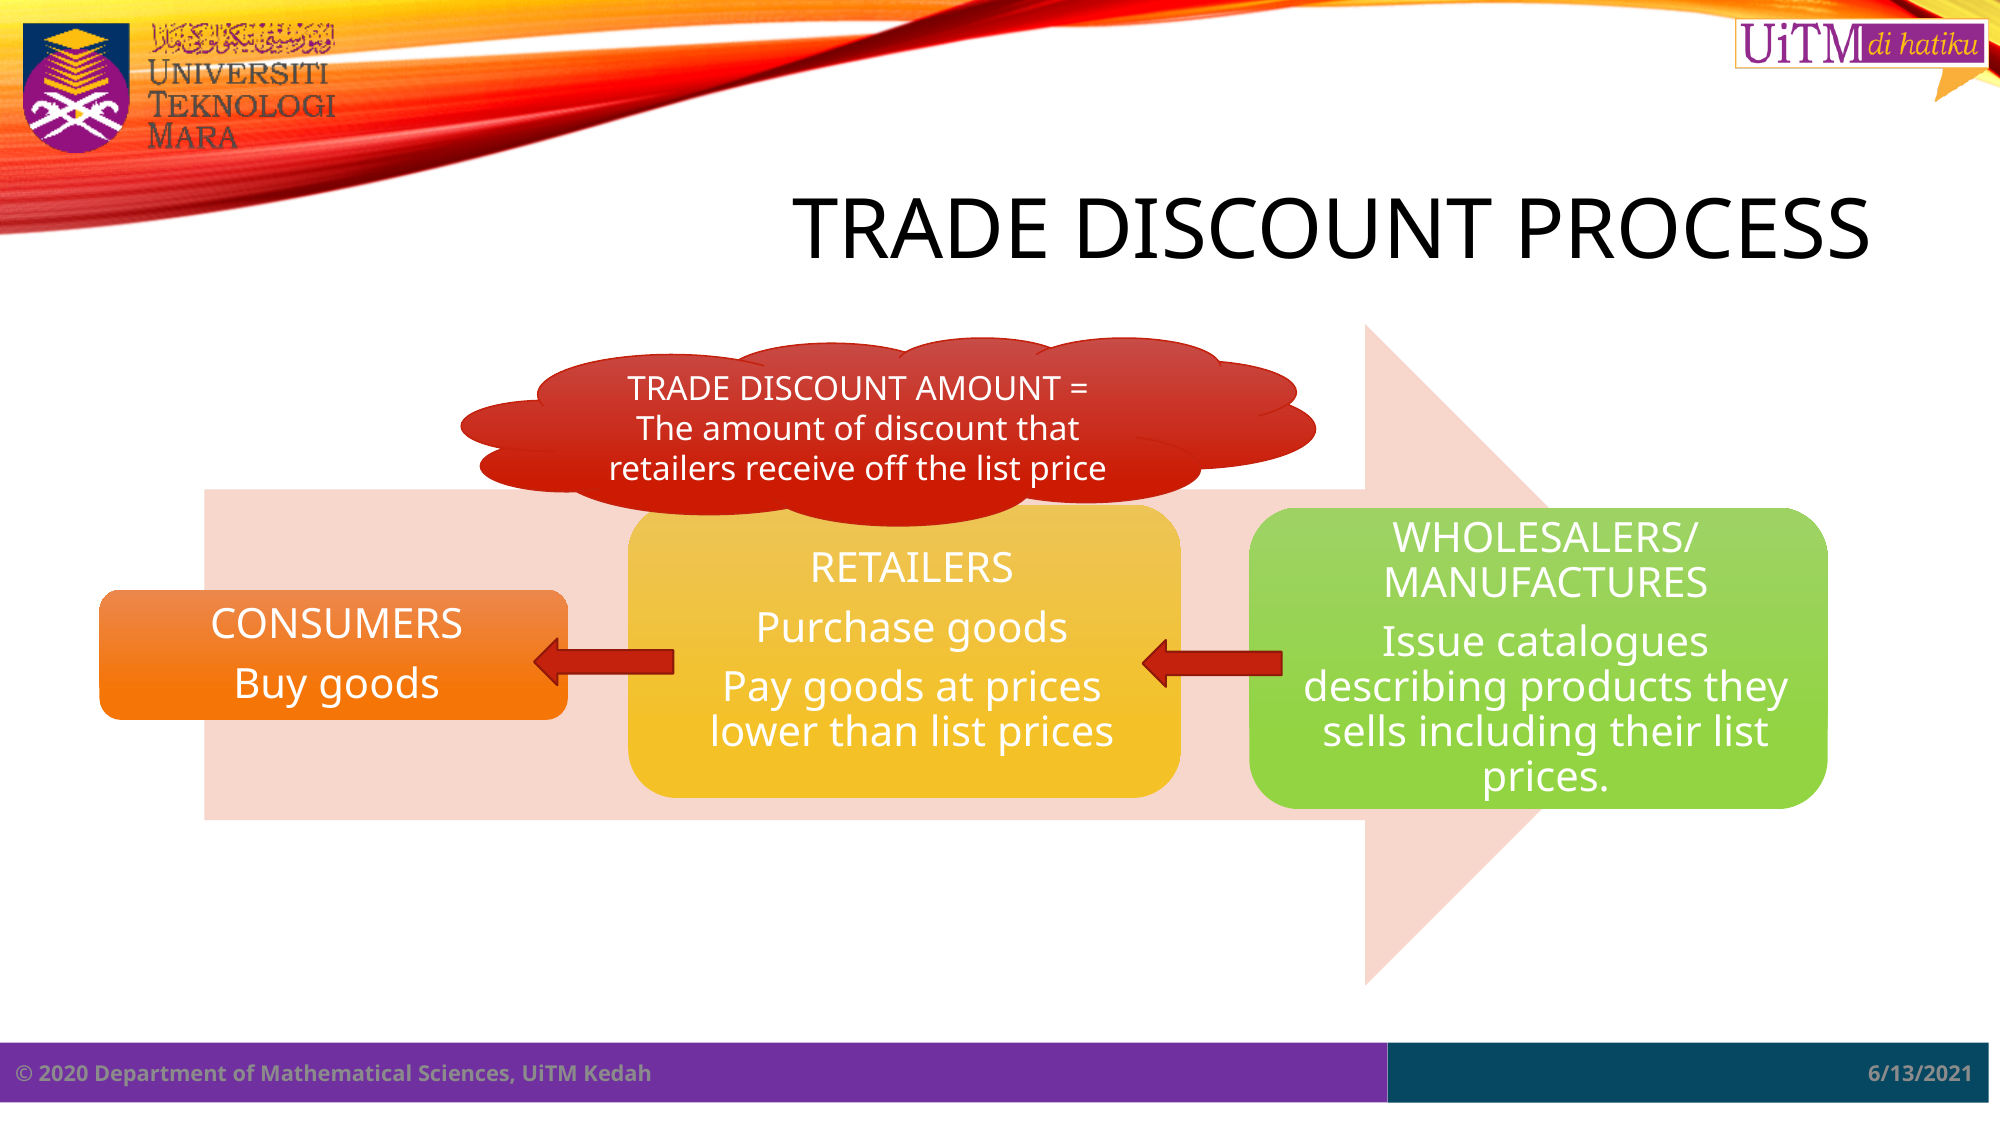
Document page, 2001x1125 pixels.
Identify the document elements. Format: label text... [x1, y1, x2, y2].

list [72, 323, 1828, 986]
picture [0, 0, 2000, 237]
title Trade discount process [474, 125, 1888, 338]
